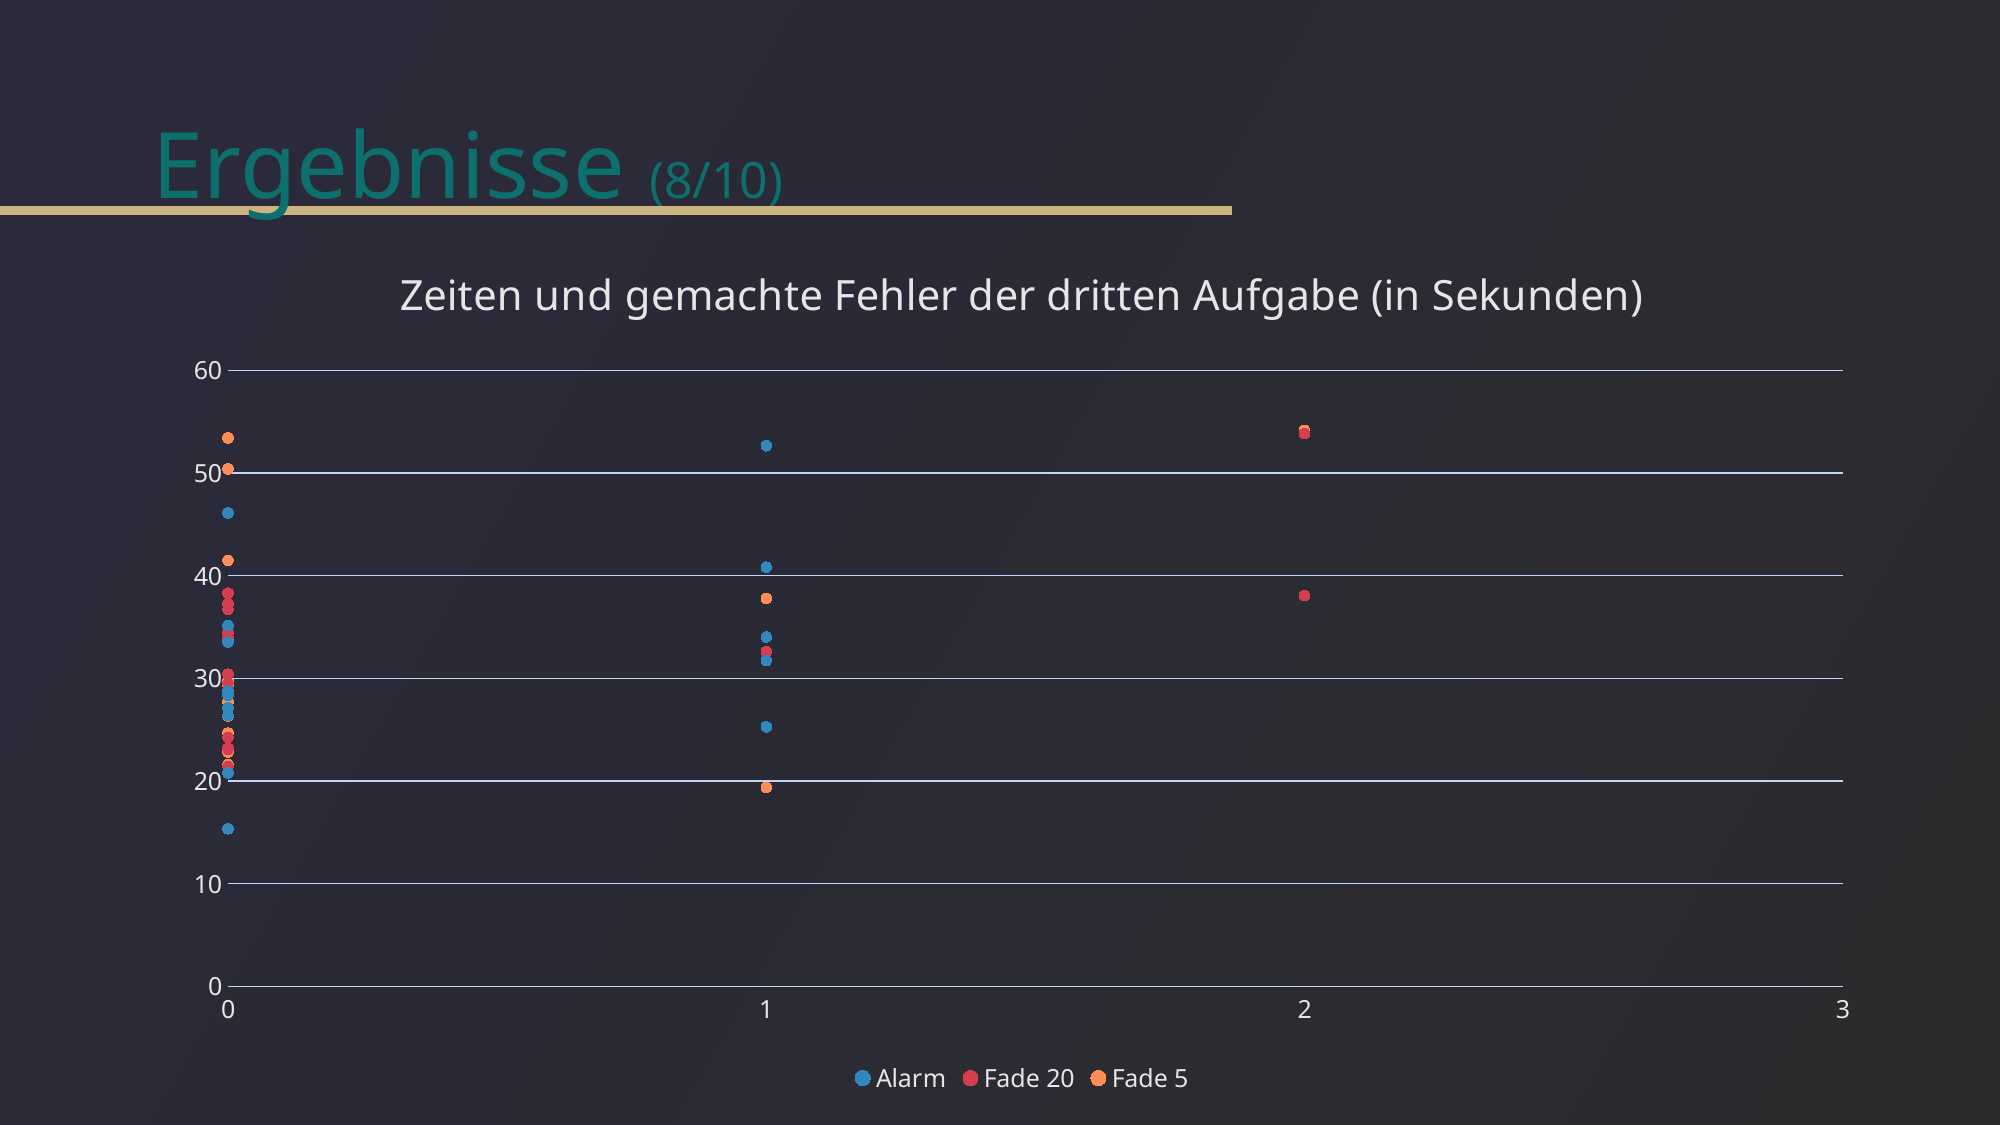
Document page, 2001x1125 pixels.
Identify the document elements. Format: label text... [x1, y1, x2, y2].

chart [159, 227, 1885, 1102]
title Ergebnisse (8/10) [137, 59, 1863, 278]
